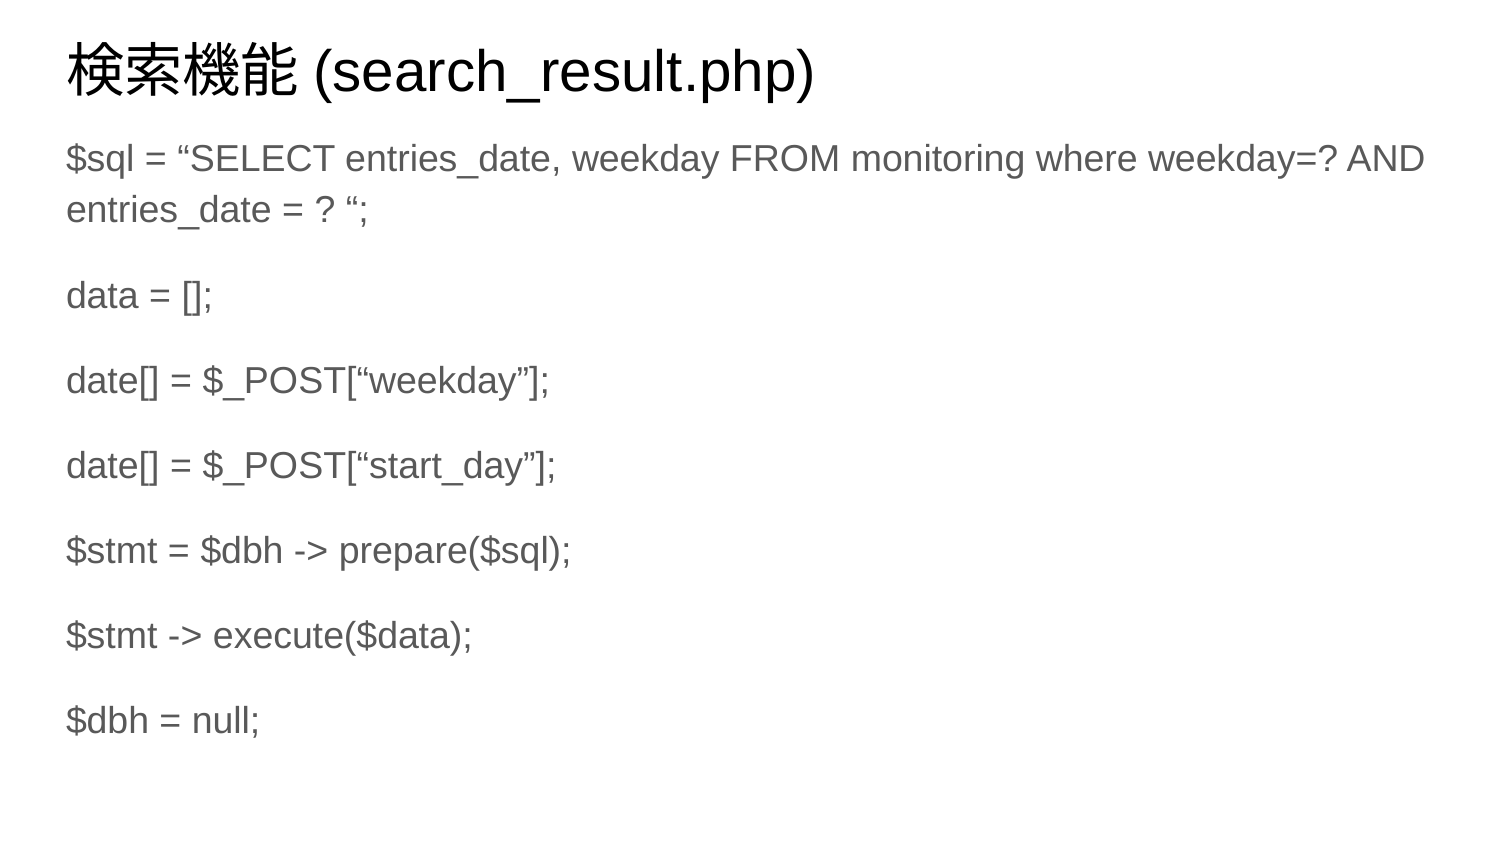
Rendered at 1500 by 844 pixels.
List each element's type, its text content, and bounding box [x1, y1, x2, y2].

title 検索機能(search_result.php) [51, 18, 1449, 112]
list $sql = “SELECT entries_date, weekday FROM monitoring where weekday=? AND entries_date = ? “; data = []; date[] = $_POST[“weekday”]; date[] = $_POST[“start_day”]; $stmt = $dbh -> prepare($sql); $stmt -> execute($data); $dbh = null; [51, 112, 1449, 750]
